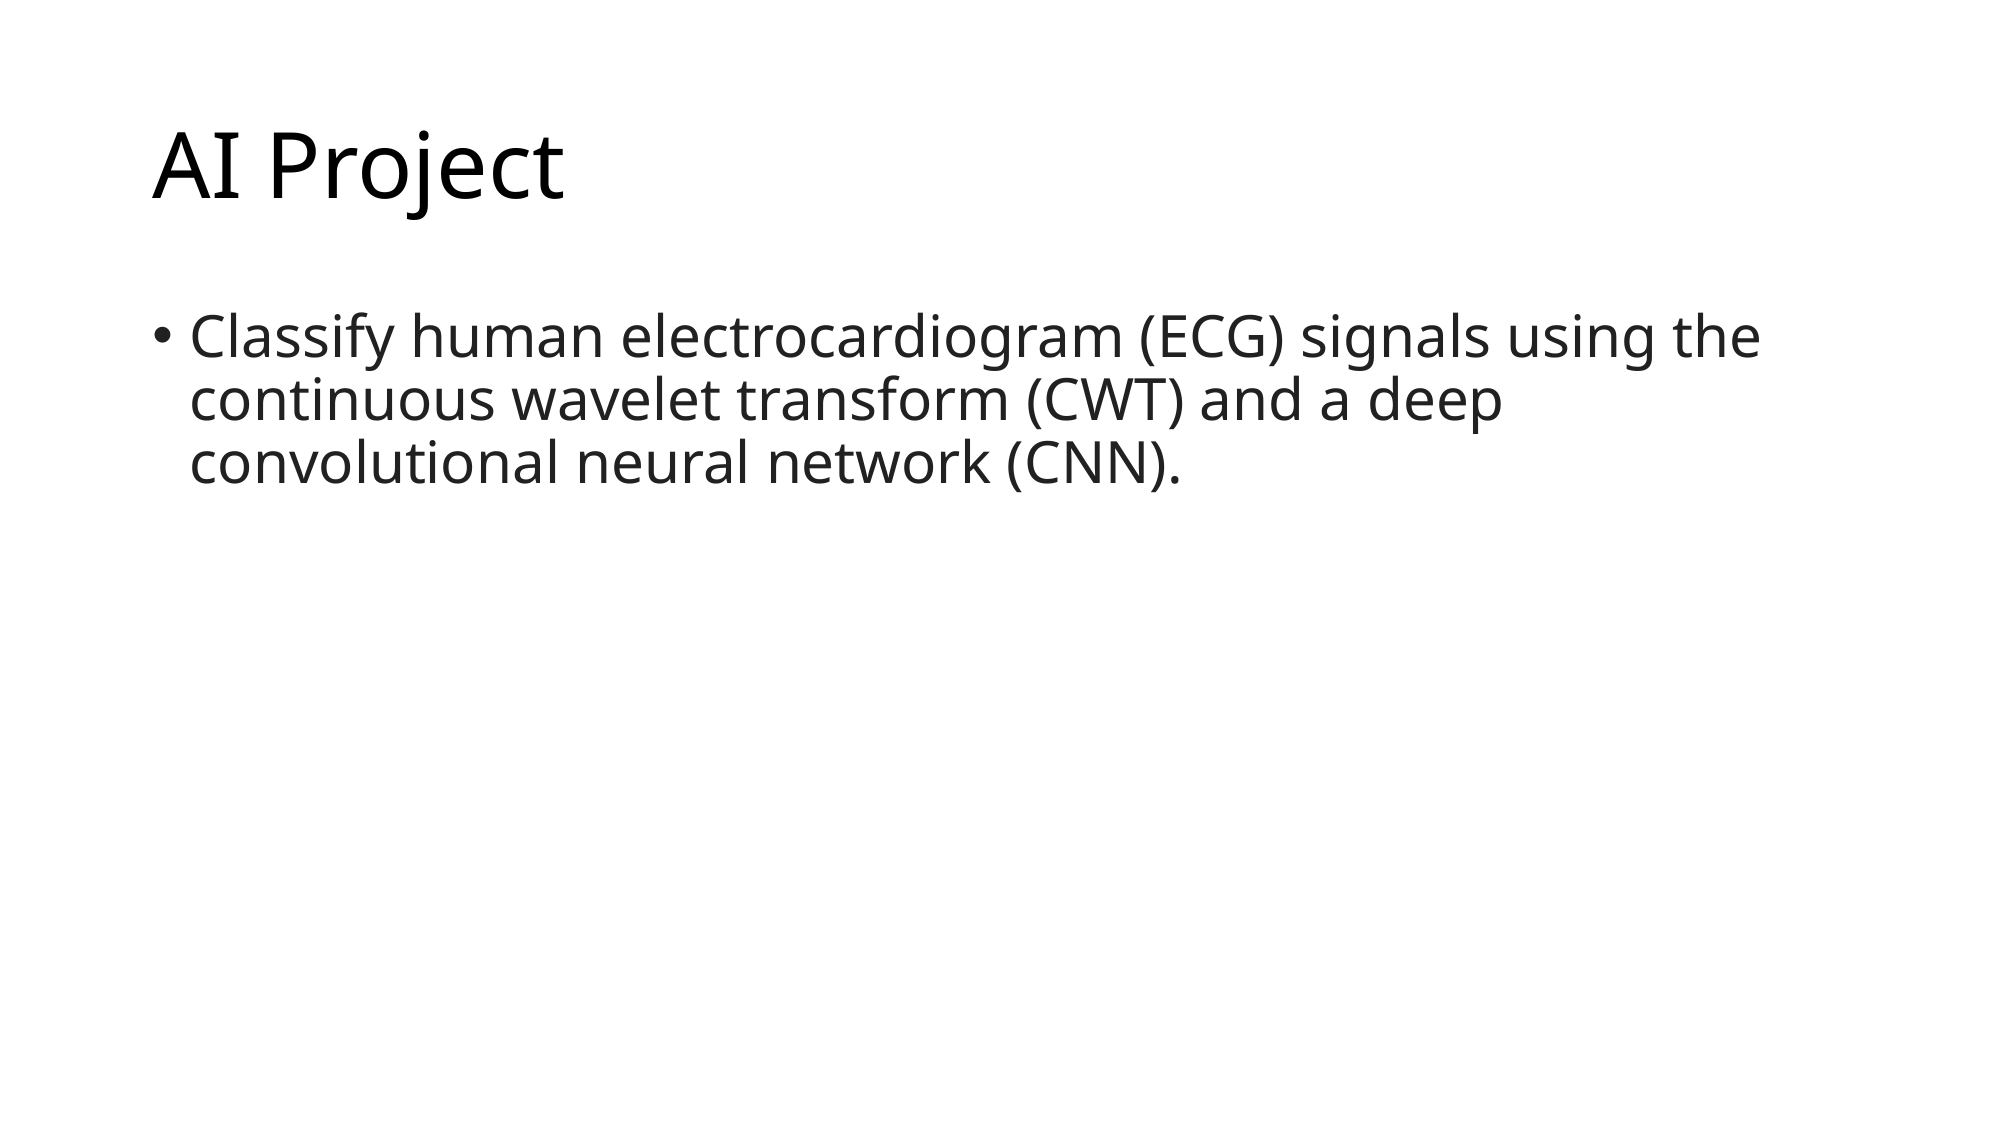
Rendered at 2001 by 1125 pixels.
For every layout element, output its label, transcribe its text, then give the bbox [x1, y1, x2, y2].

title AI Project [137, 59, 1863, 278]
list Classify human electrocardiogram (ECG) signals using the continuous wavelet transform (CWT) and a deep convolutional neural network (CNN). [137, 299, 1863, 1014]
